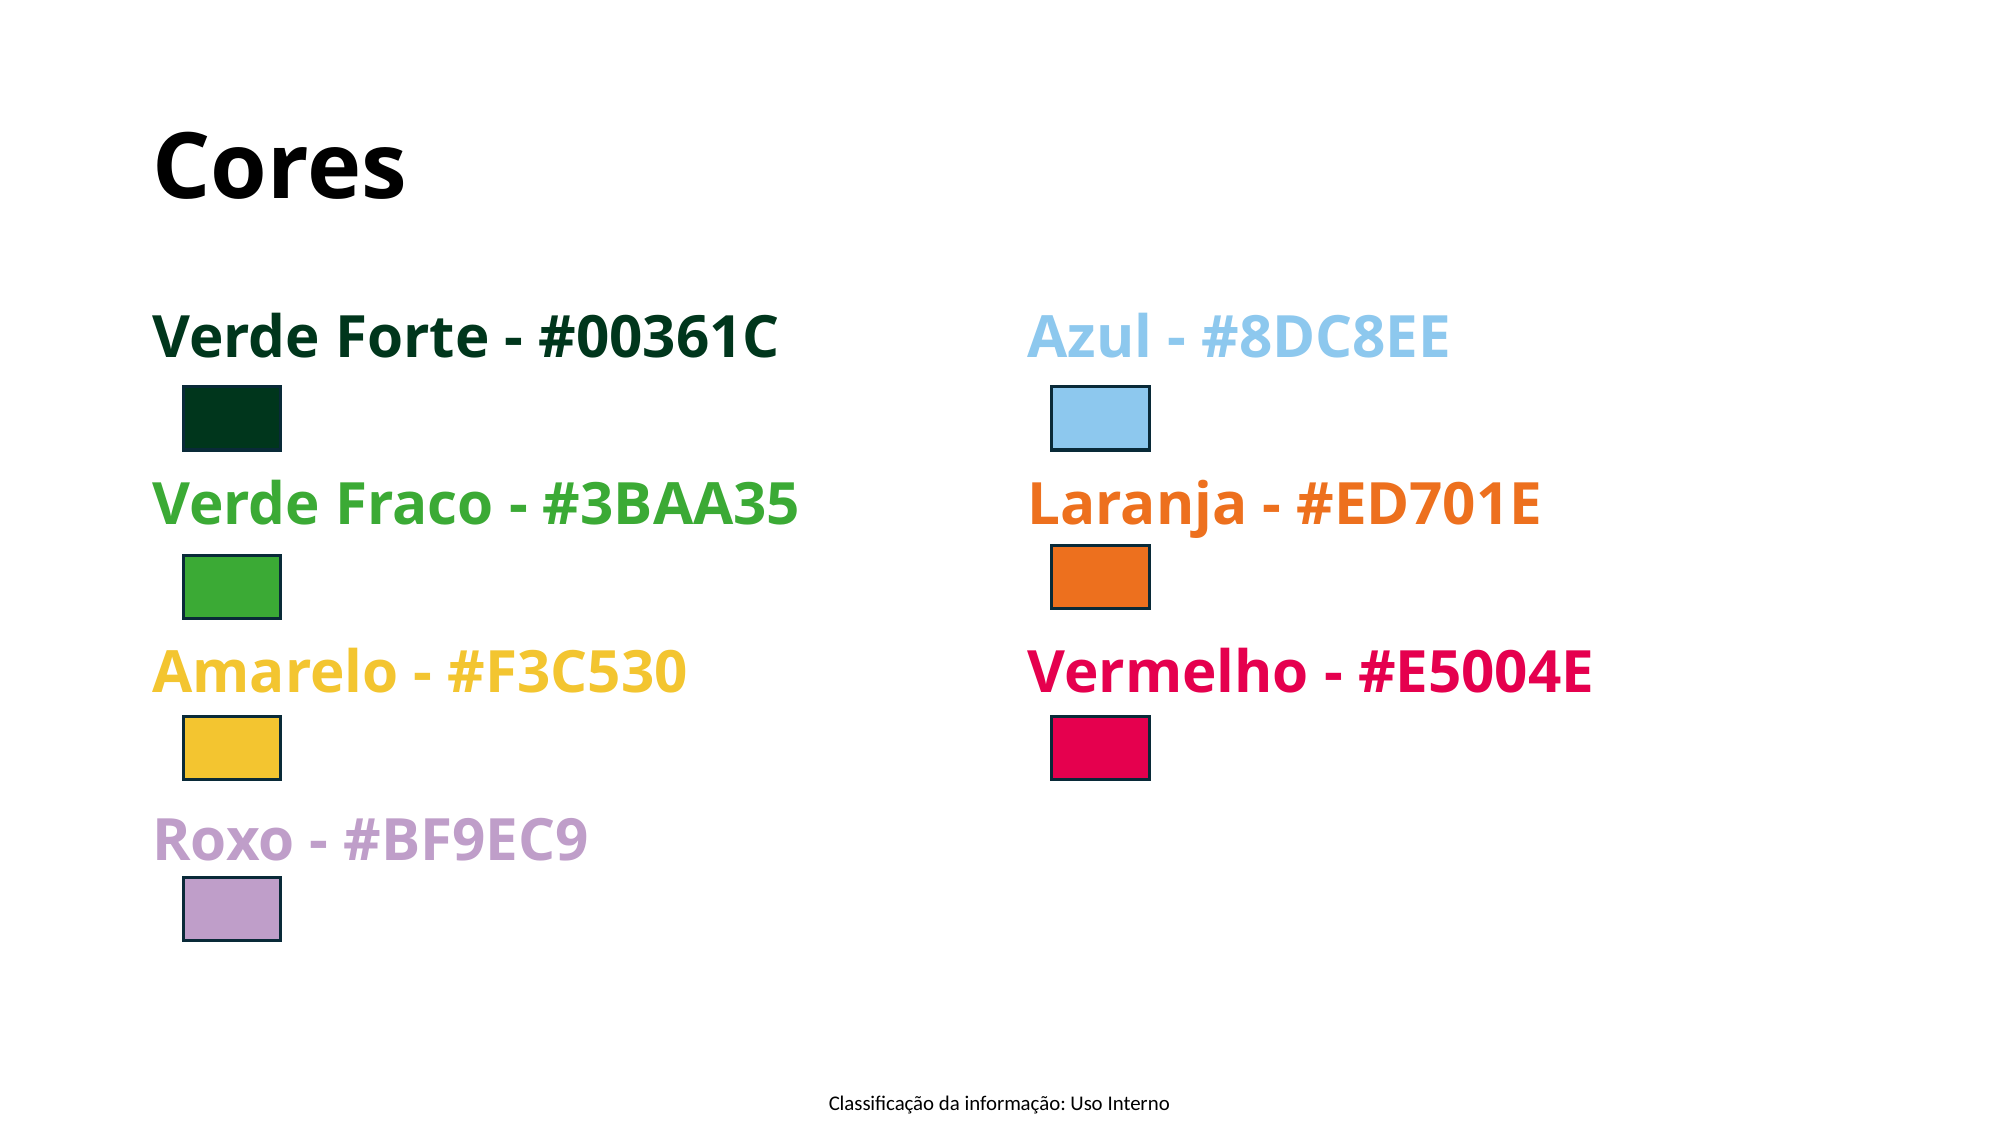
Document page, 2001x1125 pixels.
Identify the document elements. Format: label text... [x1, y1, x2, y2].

text_box [182, 715, 282, 781]
text_box [1050, 544, 1151, 610]
text_box [1050, 715, 1151, 781]
text_box [1050, 385, 1151, 452]
list Verde Forte - #00361C Verde Fraco - #3BAA35 Amarelo - #F3C530 Roxo - #BF9EC9 [137, 299, 988, 1014]
list Azul - #8DC8EE Laranja - #ED701E Vermelho - #E5004E [1012, 299, 1863, 1014]
title Cores [137, 59, 1863, 278]
text_box [182, 876, 282, 942]
text_box [182, 554, 282, 620]
text_box [182, 385, 282, 452]
